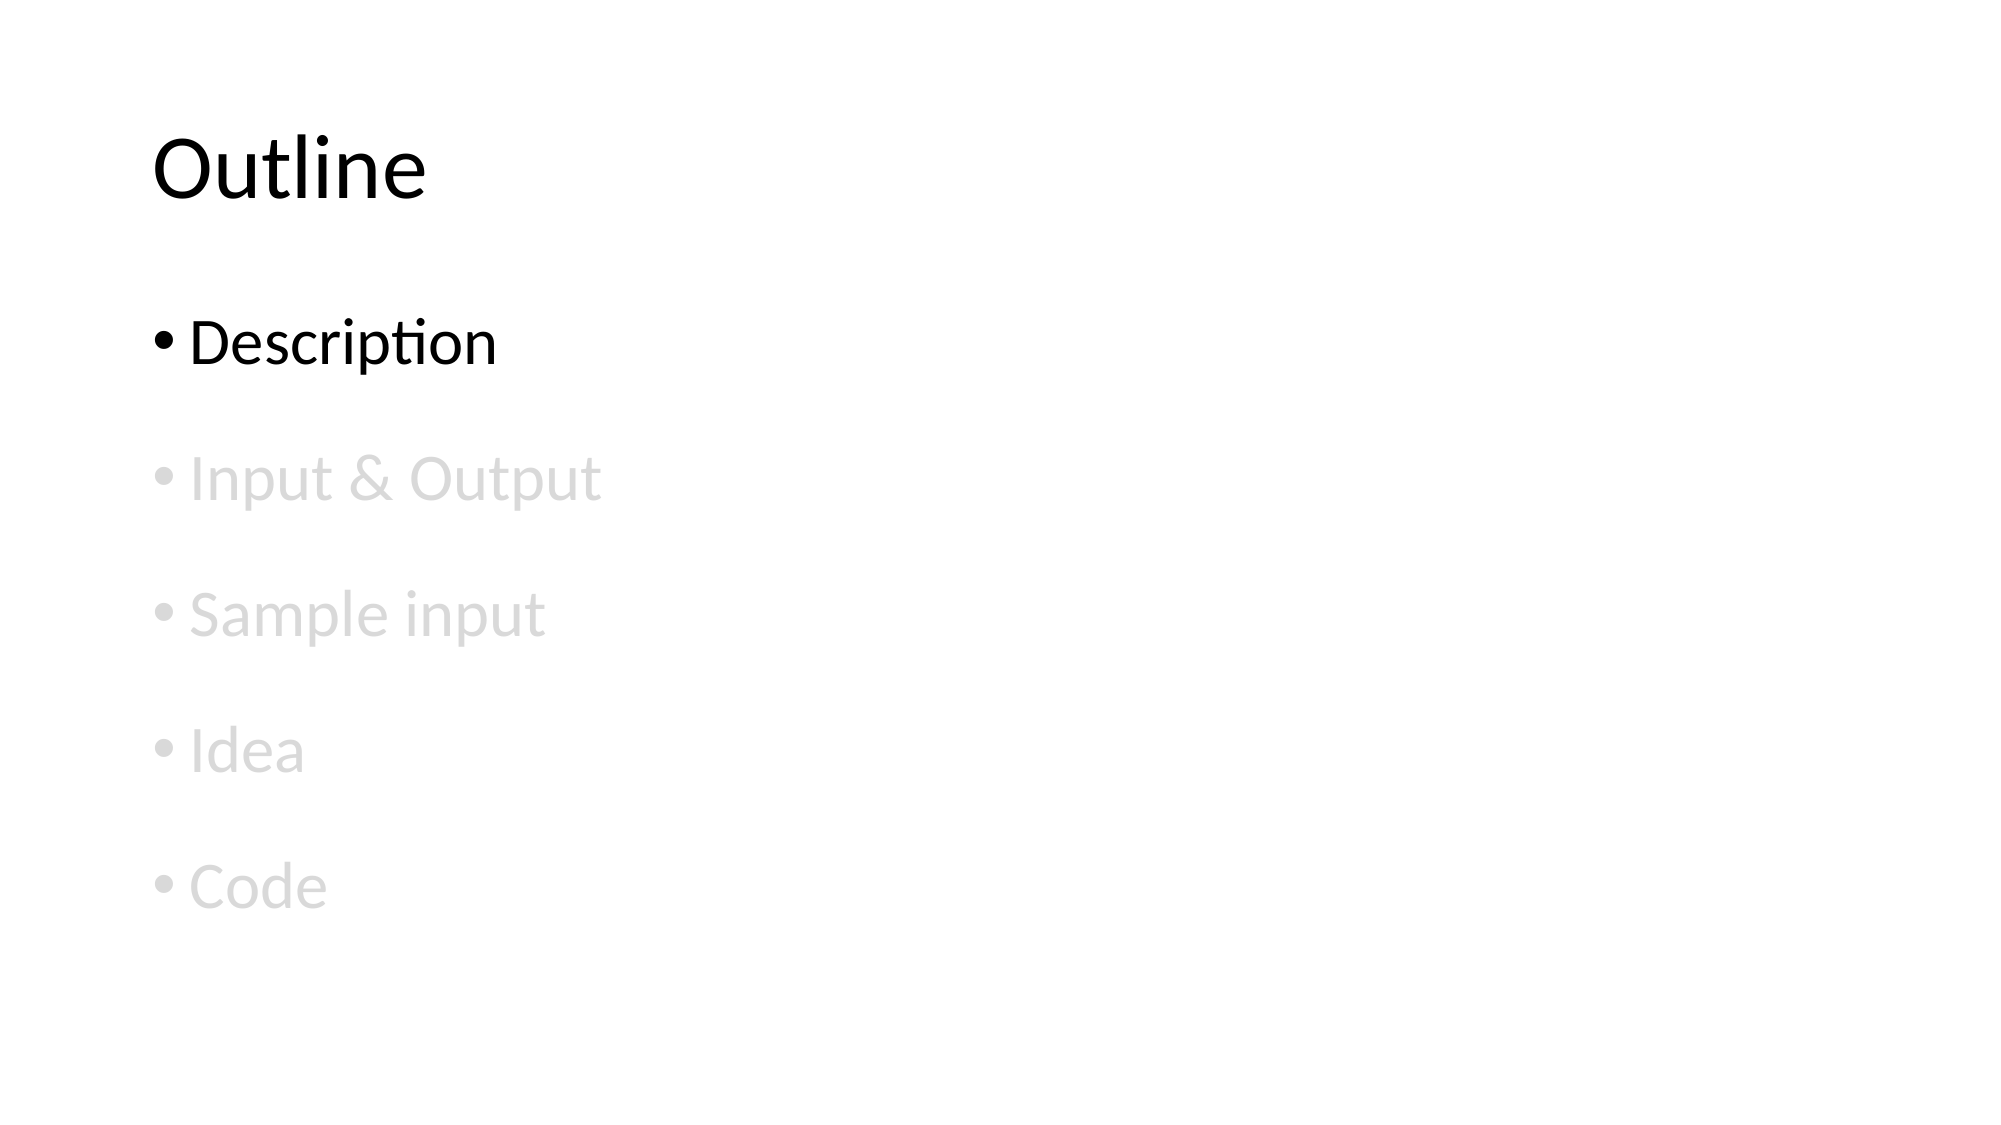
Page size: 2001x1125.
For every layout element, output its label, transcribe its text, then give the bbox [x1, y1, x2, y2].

title Outline [137, 59, 1863, 278]
list Description Input & Output Sample input Idea Code [137, 299, 1863, 1014]
